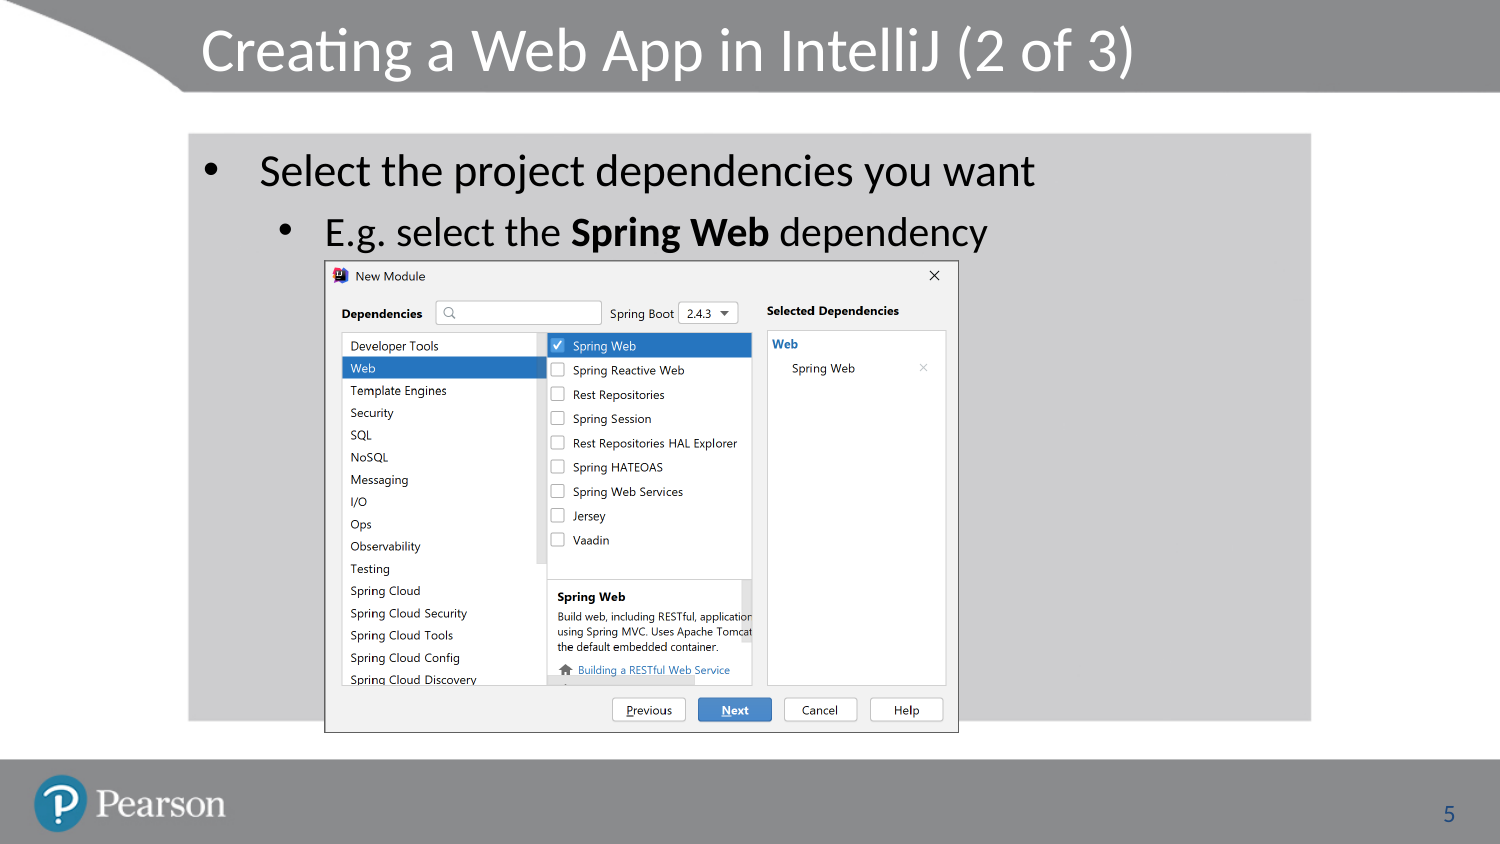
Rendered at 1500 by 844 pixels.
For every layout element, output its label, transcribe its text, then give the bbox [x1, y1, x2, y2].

picture [0, 0, 1500, 844]
title Creating a Web App in IntelliJ (2 of 3) [186, 1, 1425, 94]
list Select the project dependencies you want E.g. select the Spring Web dependency [188, 133, 1311, 716]
text_box 5 [1406, 759, 1493, 835]
